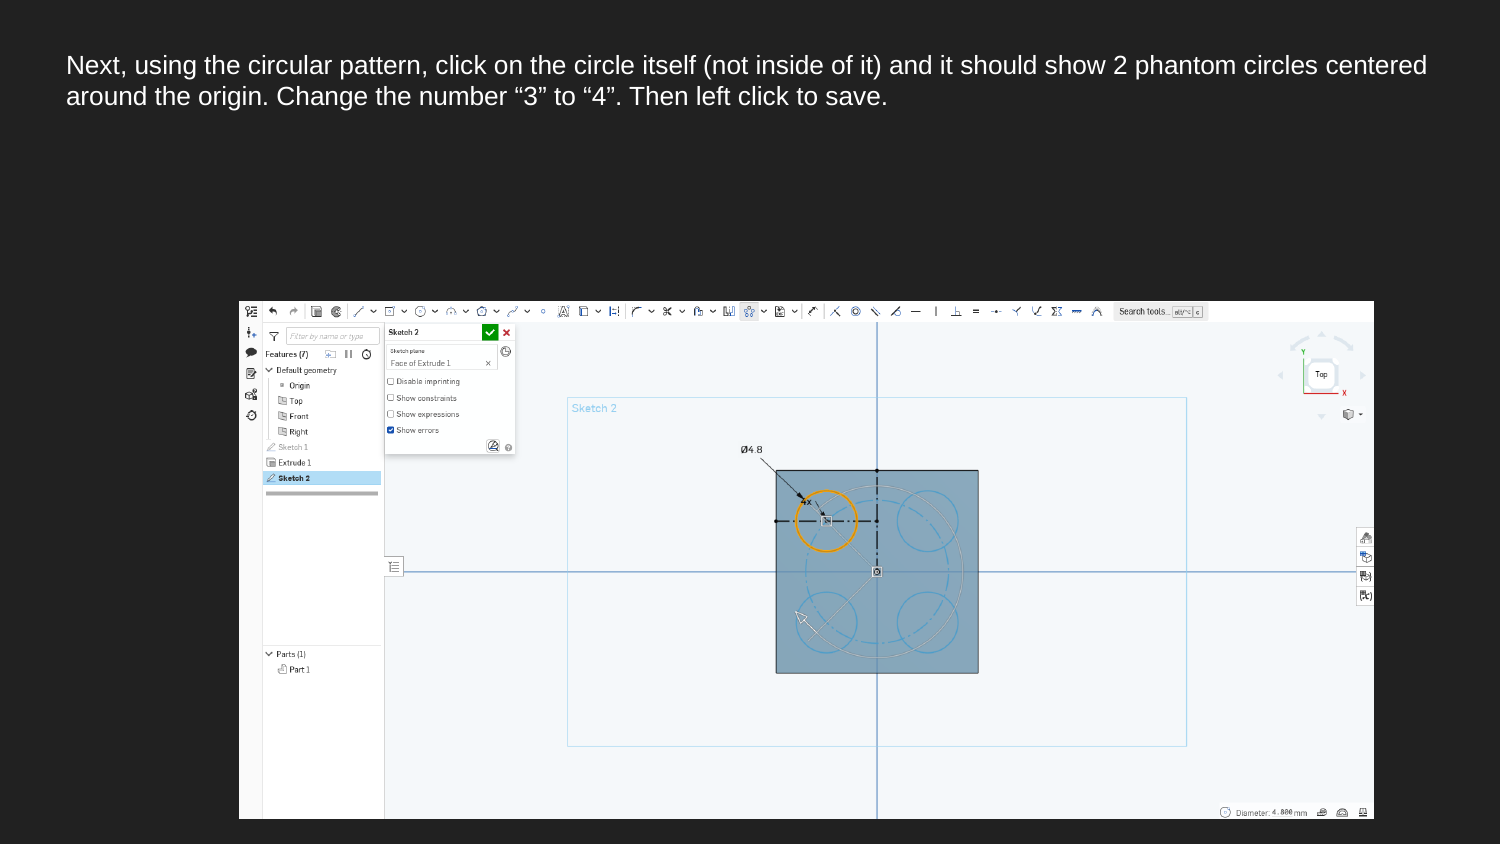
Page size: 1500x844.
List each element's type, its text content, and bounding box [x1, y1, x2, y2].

picture [239, 301, 1374, 819]
title Next, using the circular pattern, click on the circle itself (not inside of it) and it should show 2 phantom circles centered around the origin. Change the number “3” to “4”. Then left click to save. [51, 33, 1449, 127]
